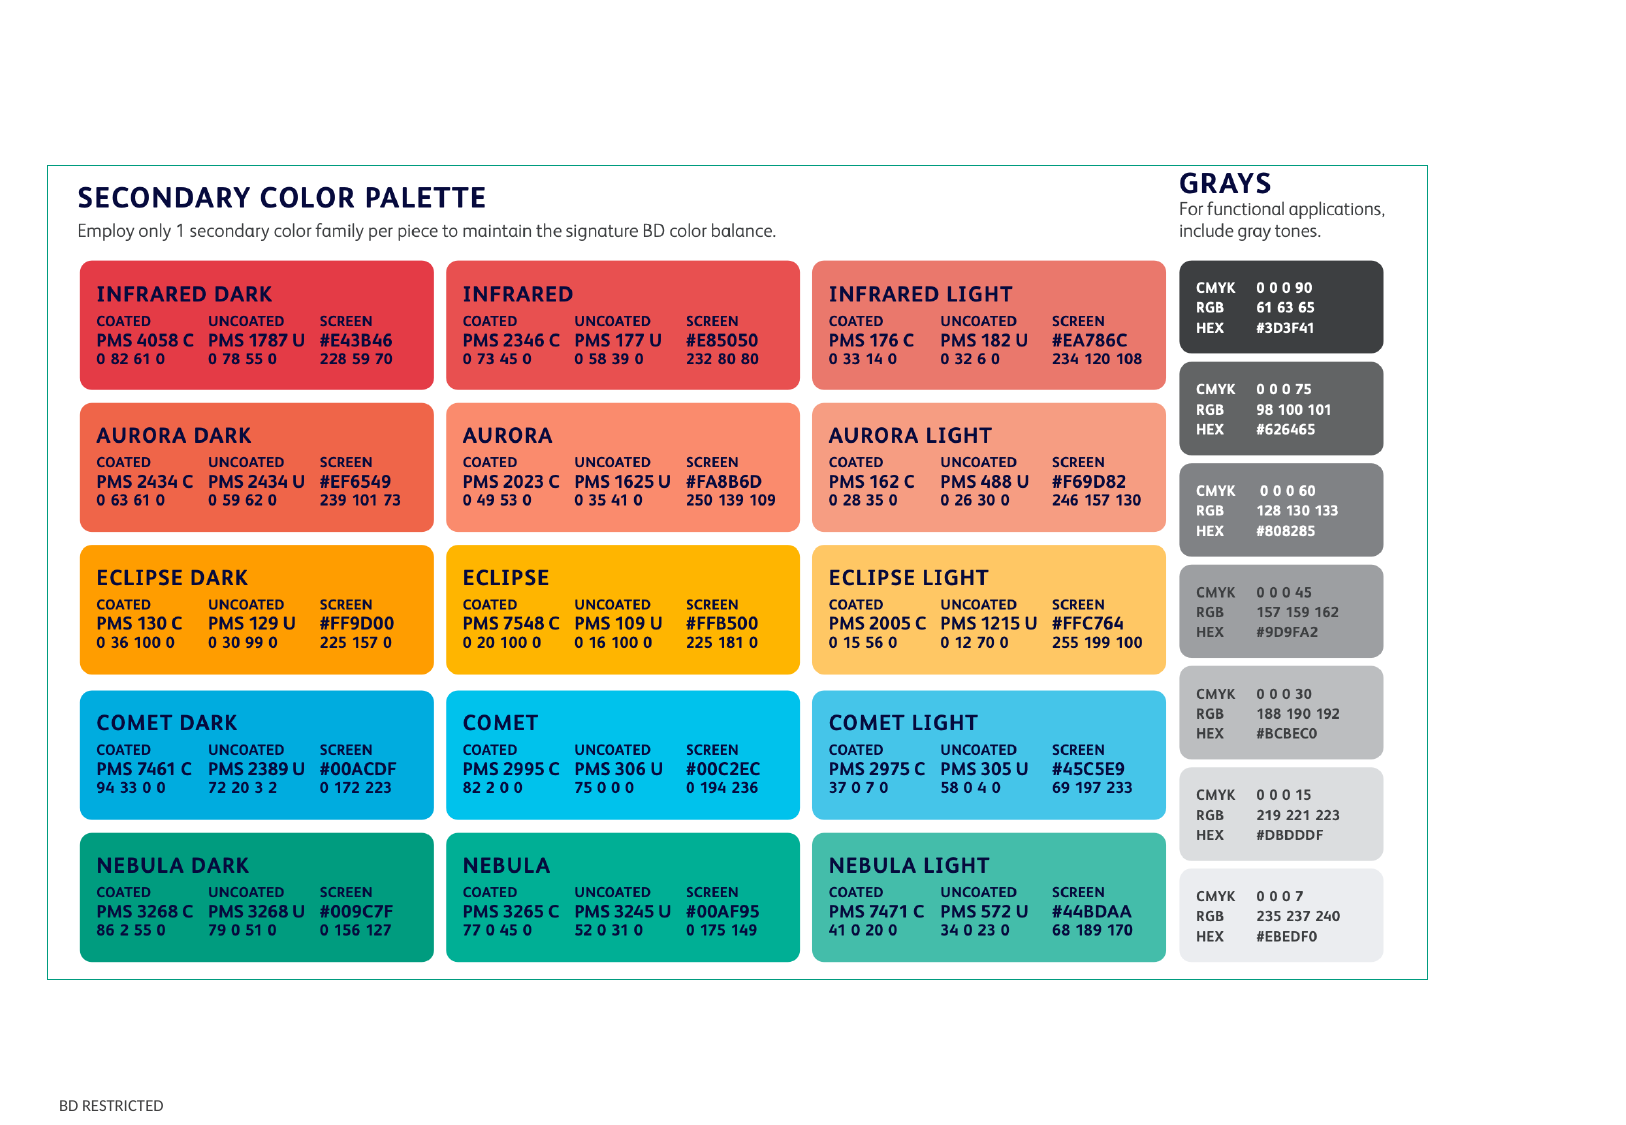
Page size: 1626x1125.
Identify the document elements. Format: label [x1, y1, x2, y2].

picture [47, 165, 1429, 980]
